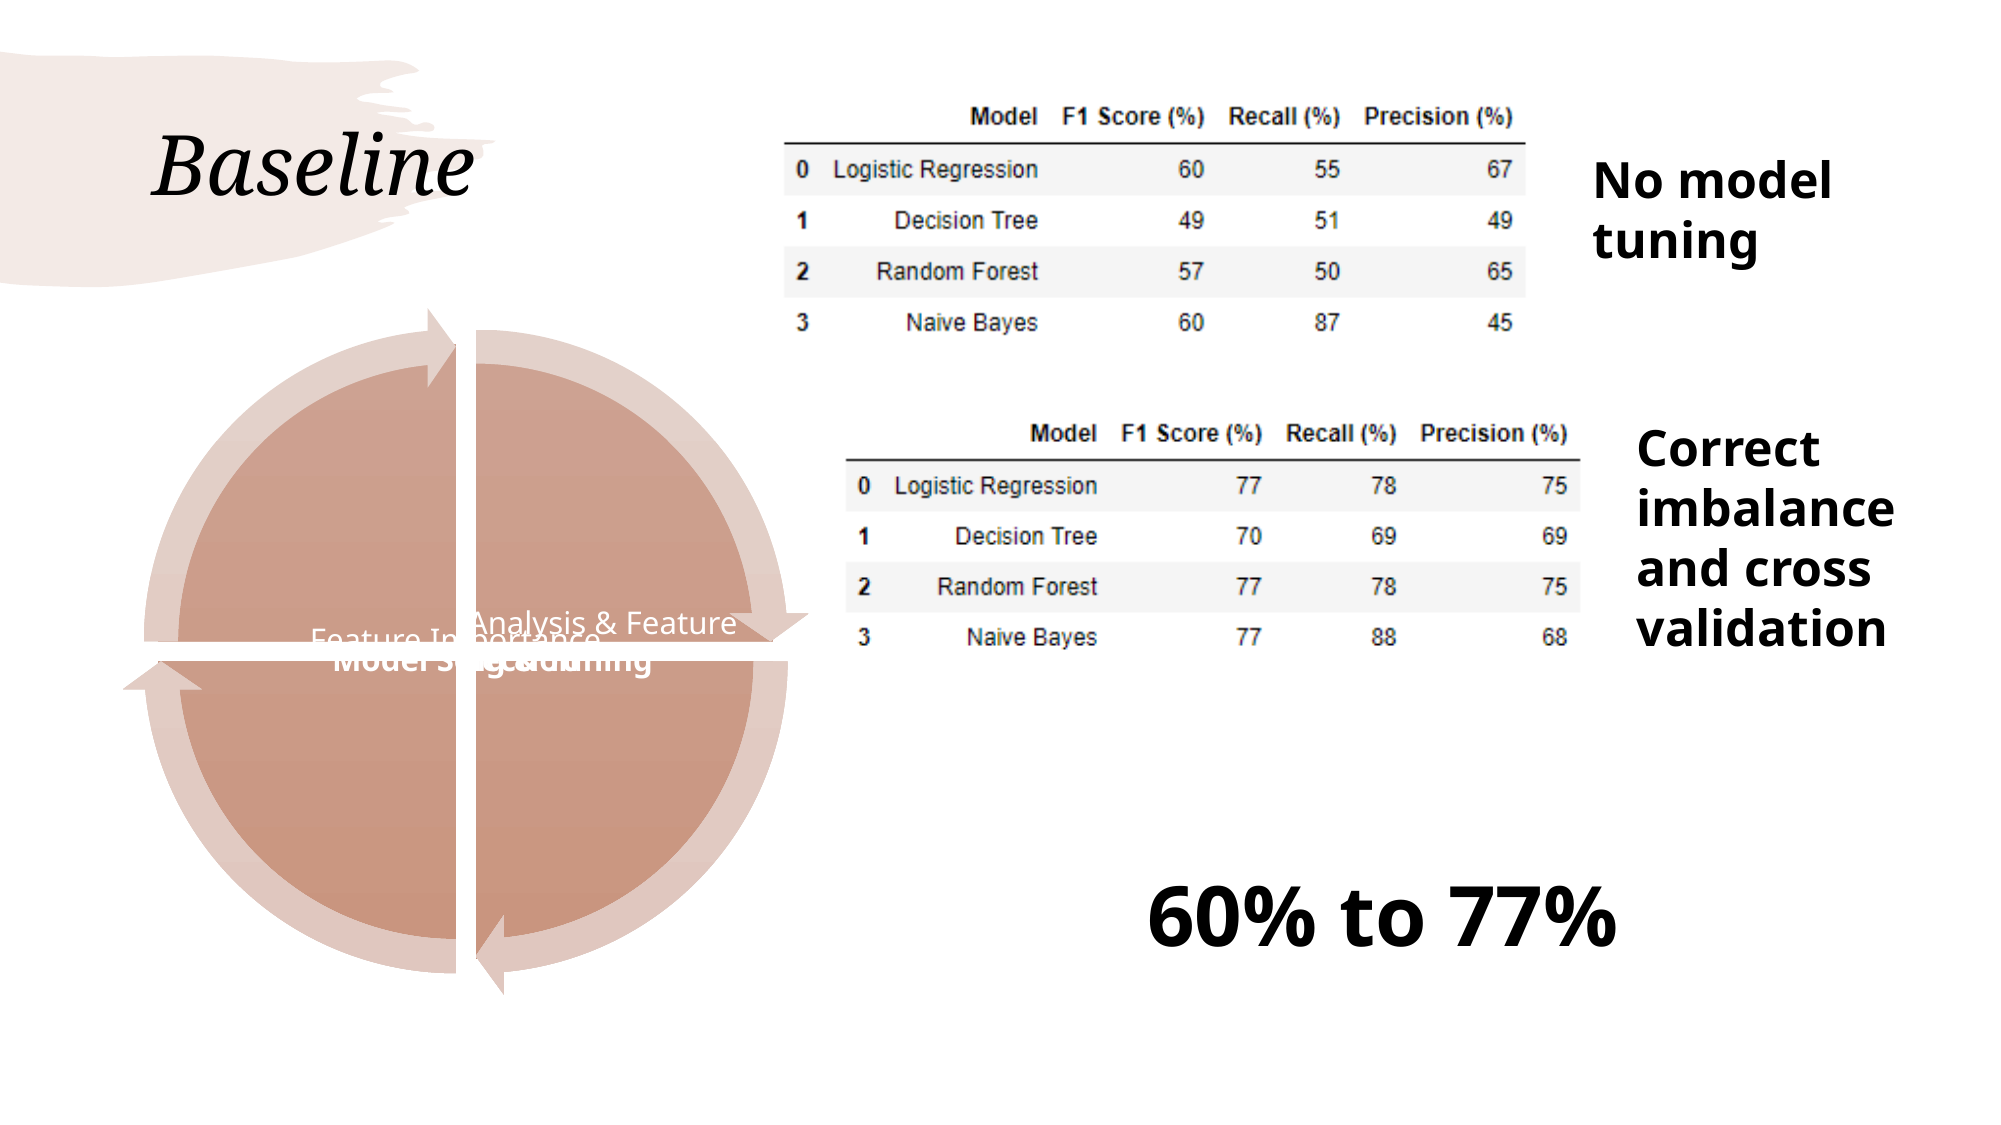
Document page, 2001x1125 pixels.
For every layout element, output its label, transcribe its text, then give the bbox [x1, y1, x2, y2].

title Baseline [137, 59, 1863, 278]
picture [771, 82, 1579, 351]
text_box No model tuning [1579, 140, 1972, 276]
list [0, 299, 952, 1009]
text_box Correct imbalance and cross validation [1637, 409, 2000, 664]
picture [829, 409, 1637, 679]
text_box 60% to 77% [1096, 855, 1671, 970]
